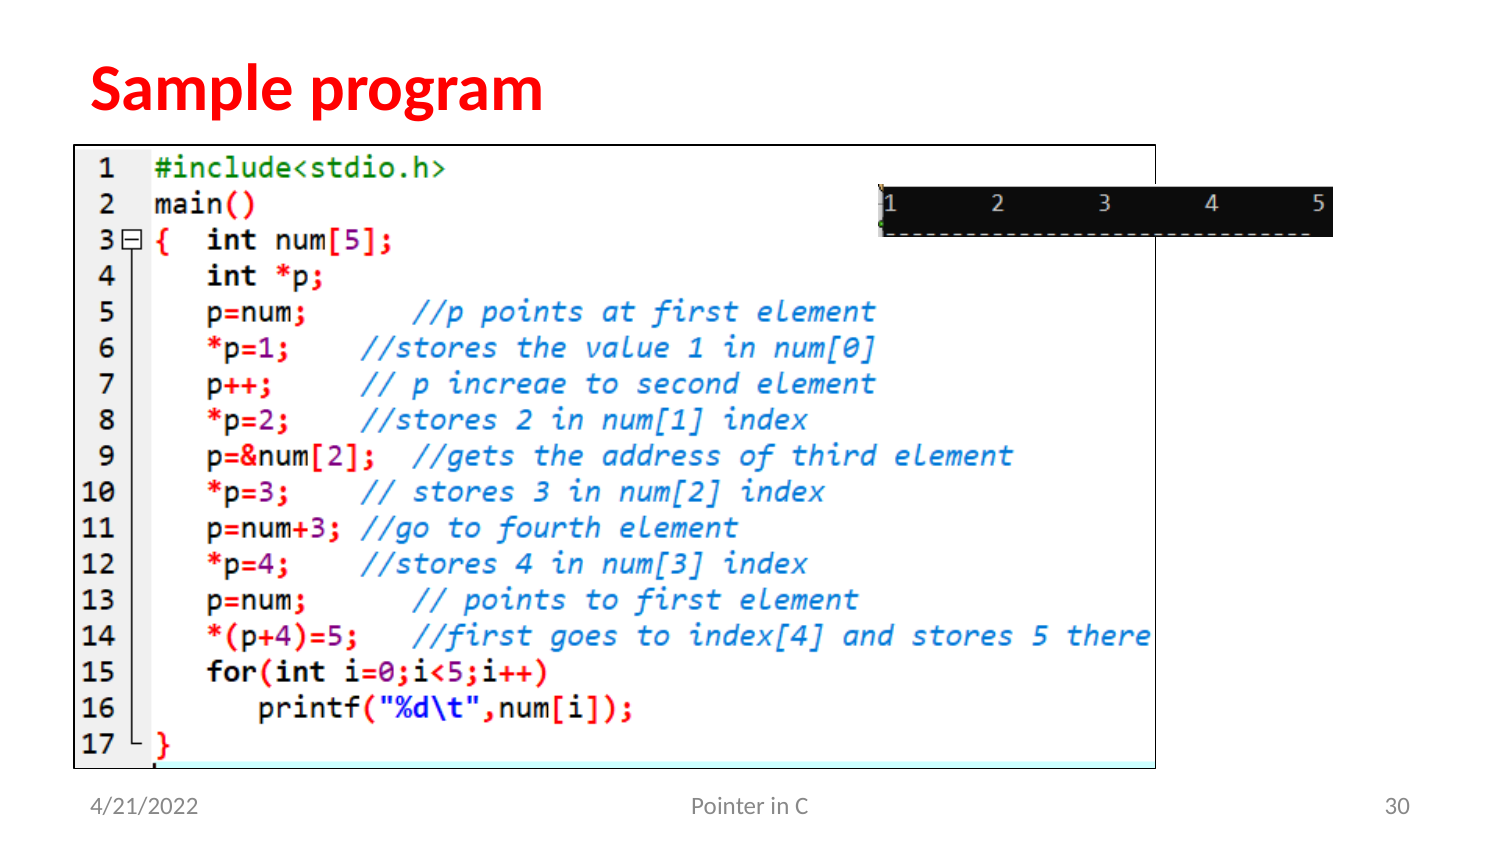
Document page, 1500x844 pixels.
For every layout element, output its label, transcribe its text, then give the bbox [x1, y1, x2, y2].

slide_number 30 [1074, 782, 1425, 827]
title Sample program [75, 33, 1425, 135]
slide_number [75, 782, 425, 827]
footer Pointer in C [512, 782, 988, 827]
picture [74, 145, 1334, 768]
